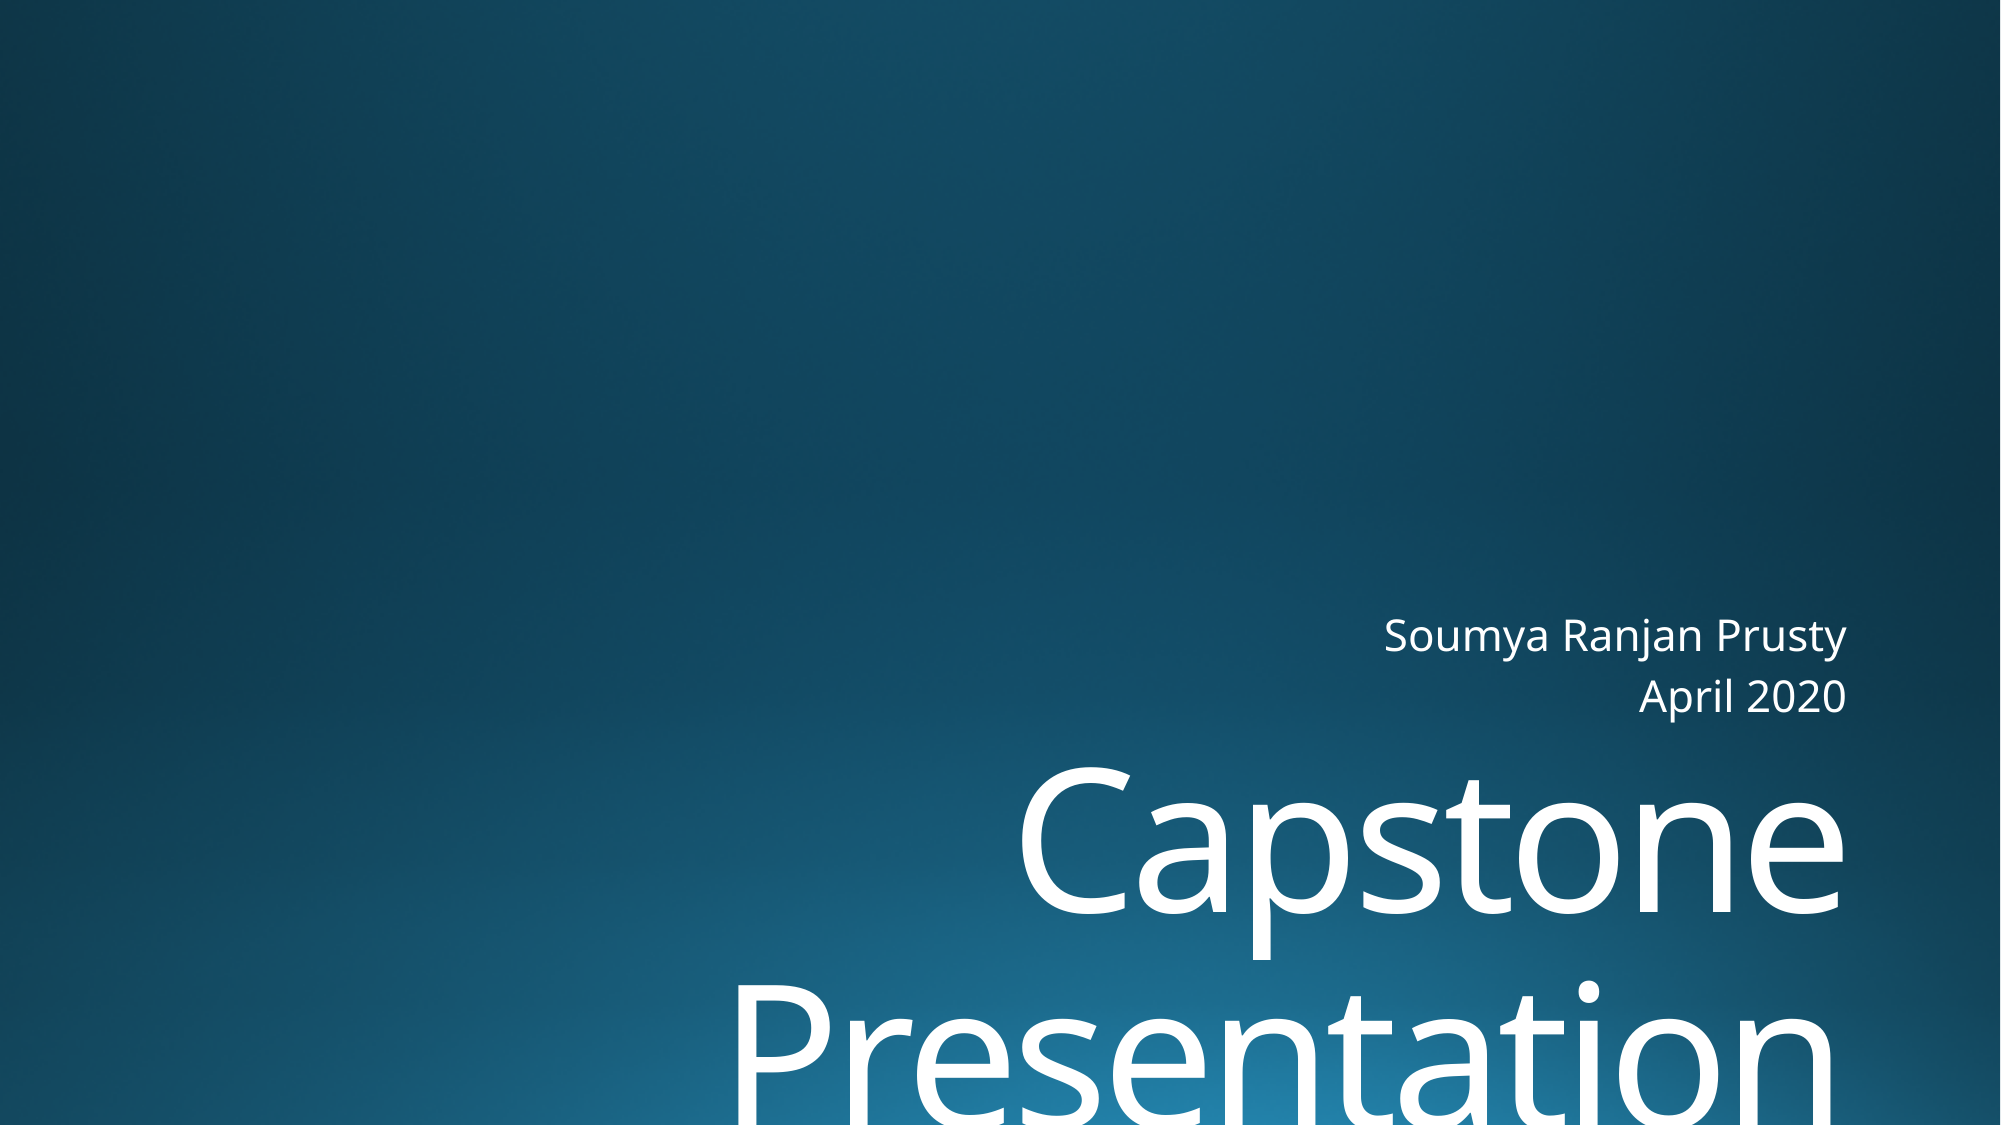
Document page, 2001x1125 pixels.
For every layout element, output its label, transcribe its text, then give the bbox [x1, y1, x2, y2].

title Capstone Presentation [362, 732, 1863, 1002]
picture [0, 0, 2001, 1125]
subtitle Soumya Ranjan Prusty April 2020 [362, 606, 1863, 730]
